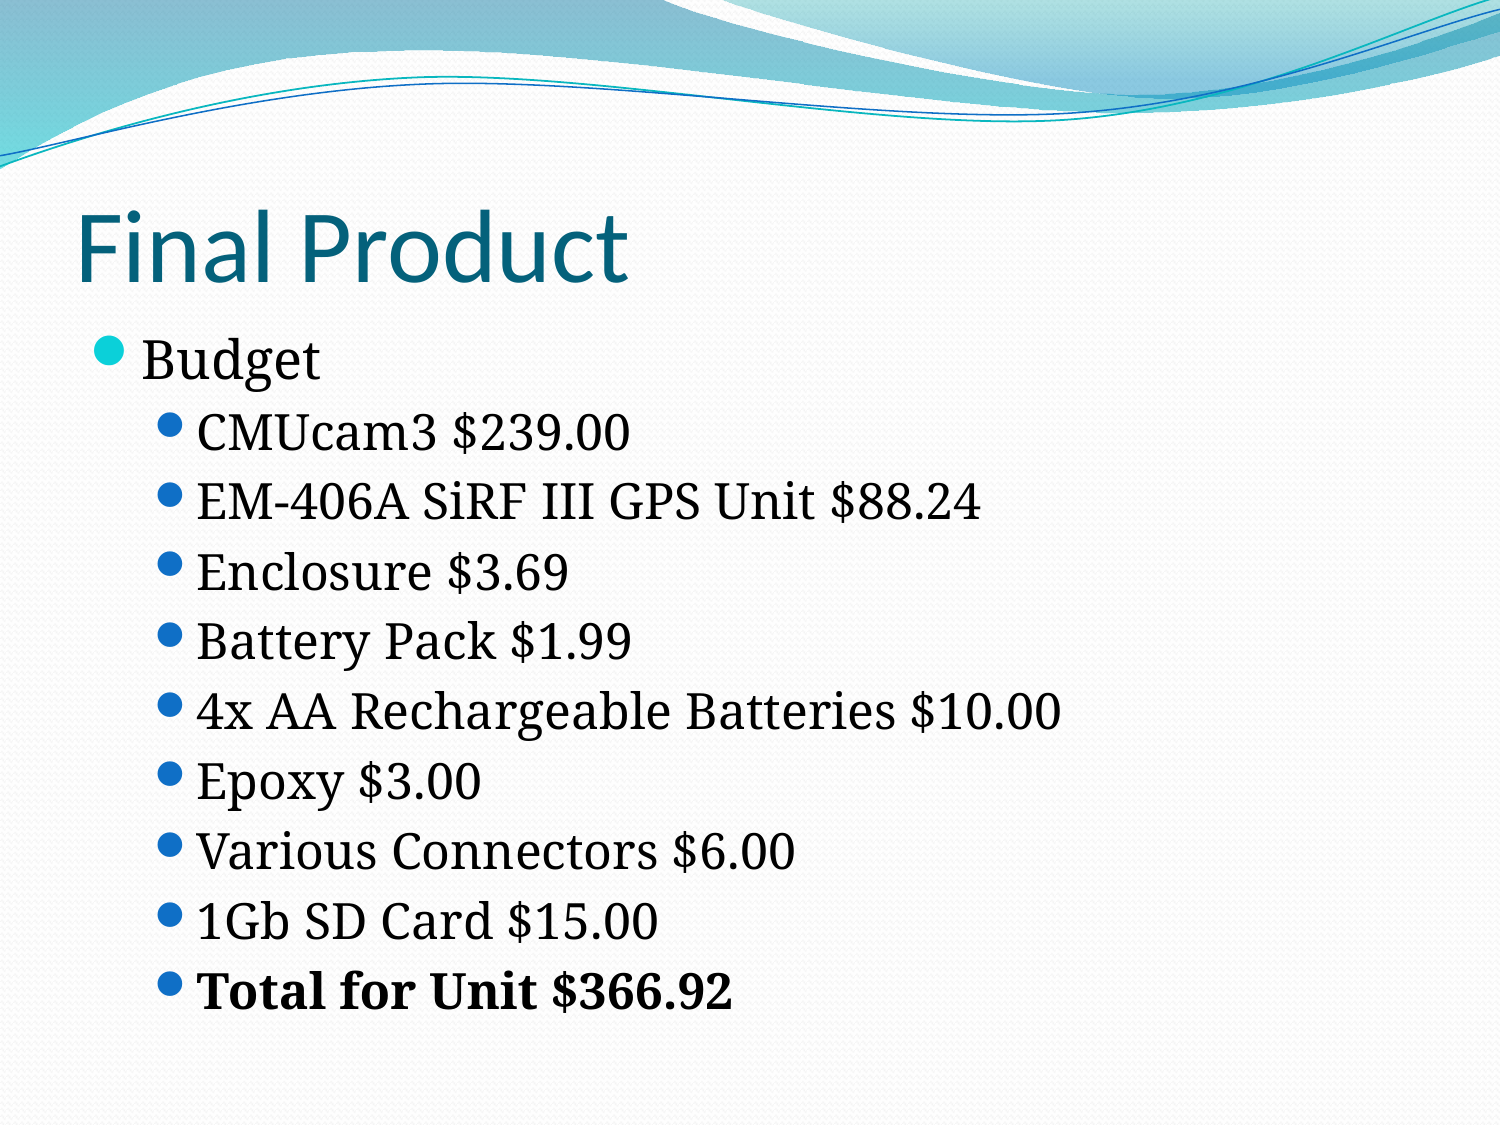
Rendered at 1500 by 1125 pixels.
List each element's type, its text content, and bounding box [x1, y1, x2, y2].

list Budget CMUcam3 $239.00 EM-406A SiRF III GPS Unit $88.24 Enclosure $3.69 Battery Pack $1.99 4x AA Rechargeable Batteries $10.00 Epoxy $3.00 Various Connectors $6.00 1Gb SD Card $15.00 Total for Unit $366.92 [75, 317, 1425, 1038]
title Final Product [75, 115, 1425, 303]
